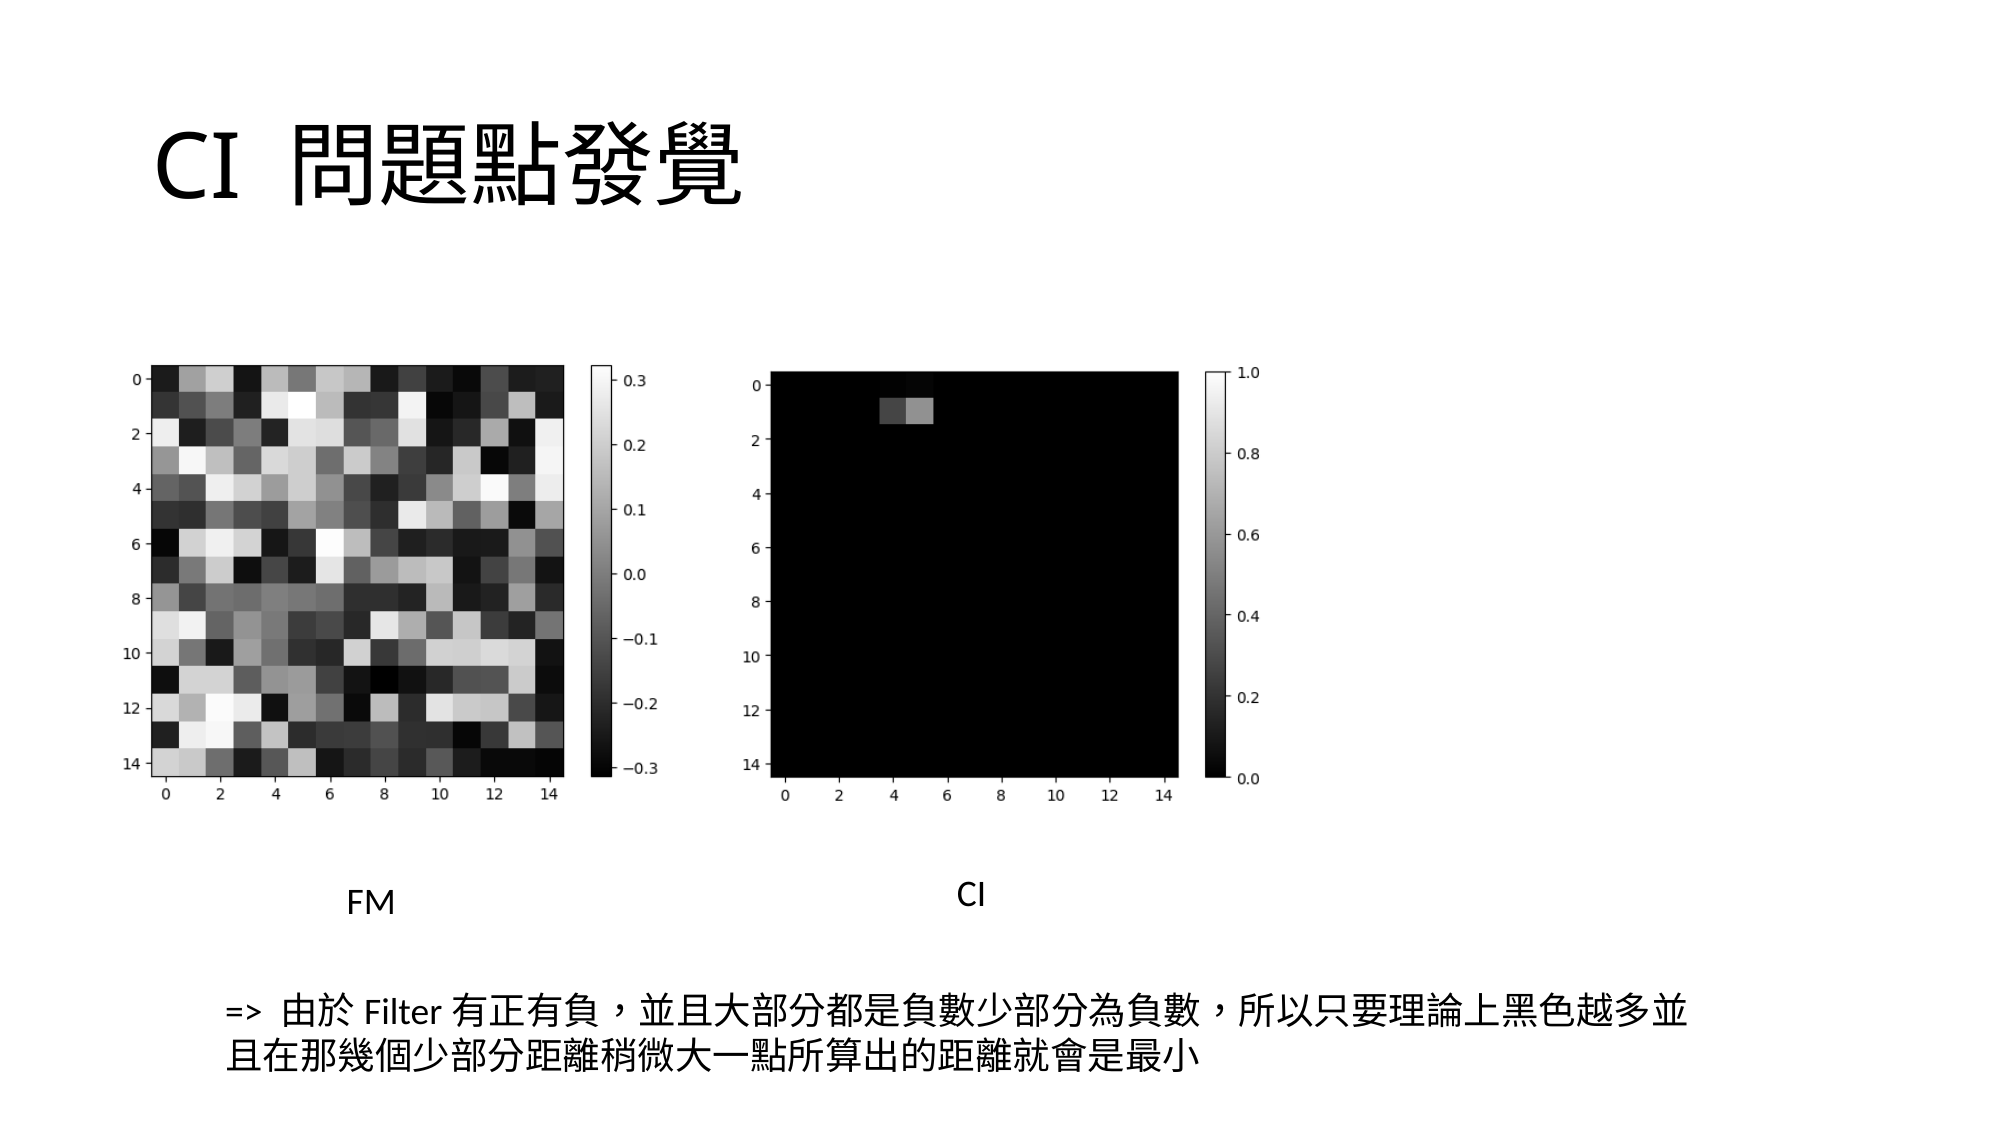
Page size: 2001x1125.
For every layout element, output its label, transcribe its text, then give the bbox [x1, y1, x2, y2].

text_box => 由於Filter有正有負，並且大部分都是負數少部分為負數，所以只要理論上黑色越多並且在那幾個少部分距離稍微大一點所算出的距離就會是最小 [210, 979, 1737, 1085]
text_box CI [942, 861, 1058, 921]
text_box FM [331, 869, 448, 929]
title CI 問題點發覺 [137, 59, 1863, 278]
picture [730, 355, 1270, 814]
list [110, 354, 670, 814]
